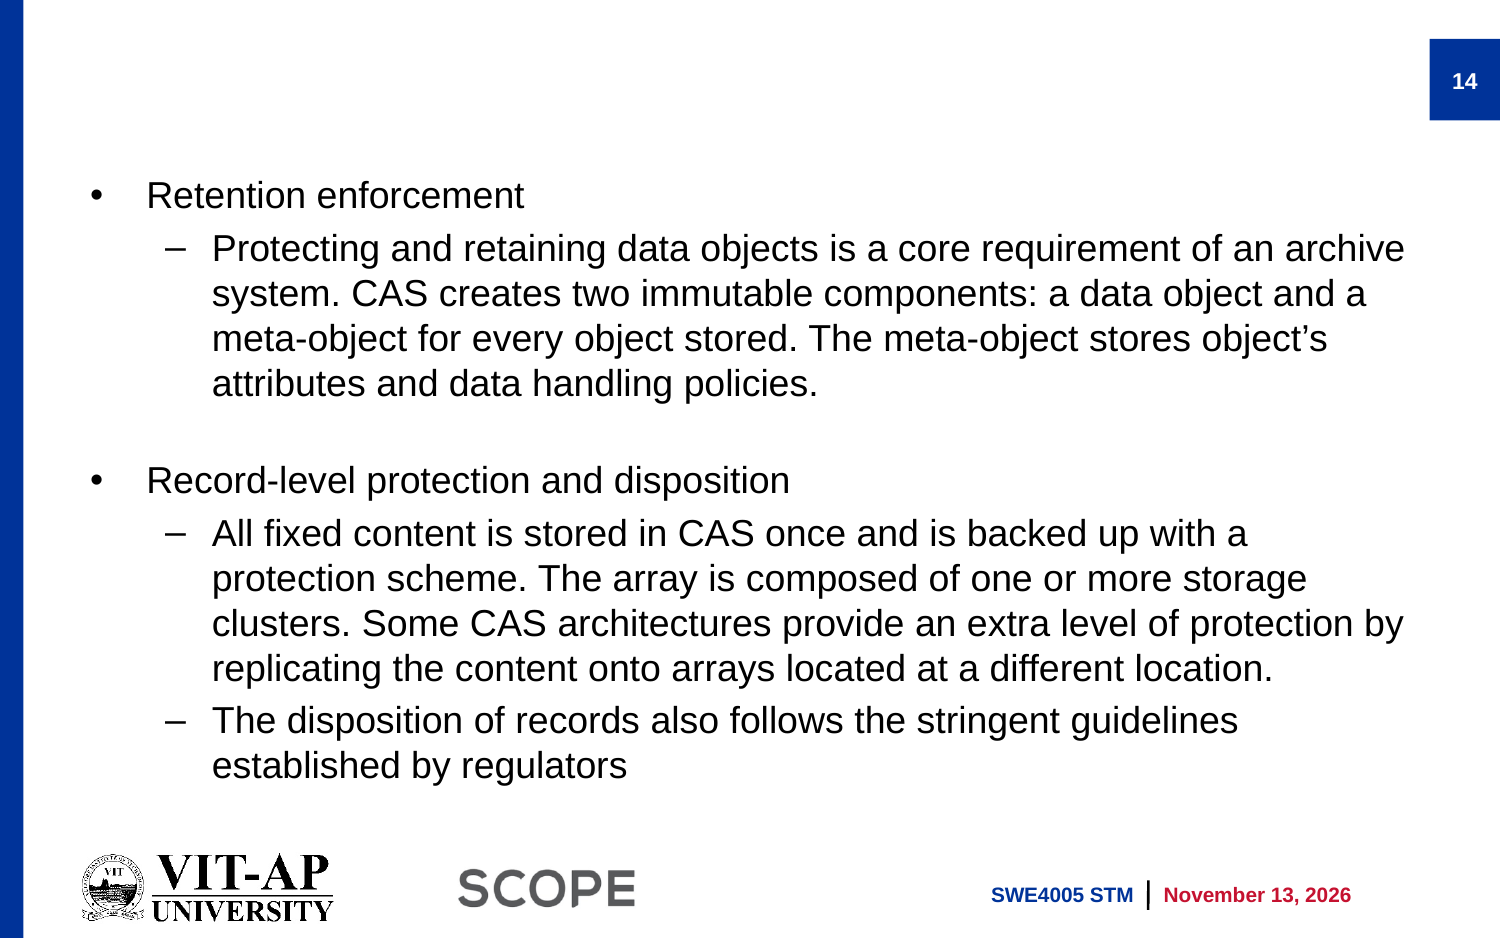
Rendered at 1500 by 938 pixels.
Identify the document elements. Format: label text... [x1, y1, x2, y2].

slide_number 14 [1429, 45, 1500, 116]
picture [76, 846, 337, 928]
footer SWE4005 STM [673, 868, 1149, 919]
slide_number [1149, 868, 1424, 919]
picture [454, 864, 641, 910]
list Retention enforcement Protecting and retaining data objects is a core requirement of an archive system. CAS creates two immutable components: a data object and a meta‑object for every object stored. The meta‑object stores object’s attributes and data handling policies. Record-level protection and disposition All fixed content is stored in CAS once and is backed up with a protection scheme. The array is composed of one or more storage clusters. Some CAS architectures provide an extra level of protection by replicating the content onto arrays located at a different location. The disposition of records also follows the stringent guidelines established by regulators [74, 163, 1426, 838]
